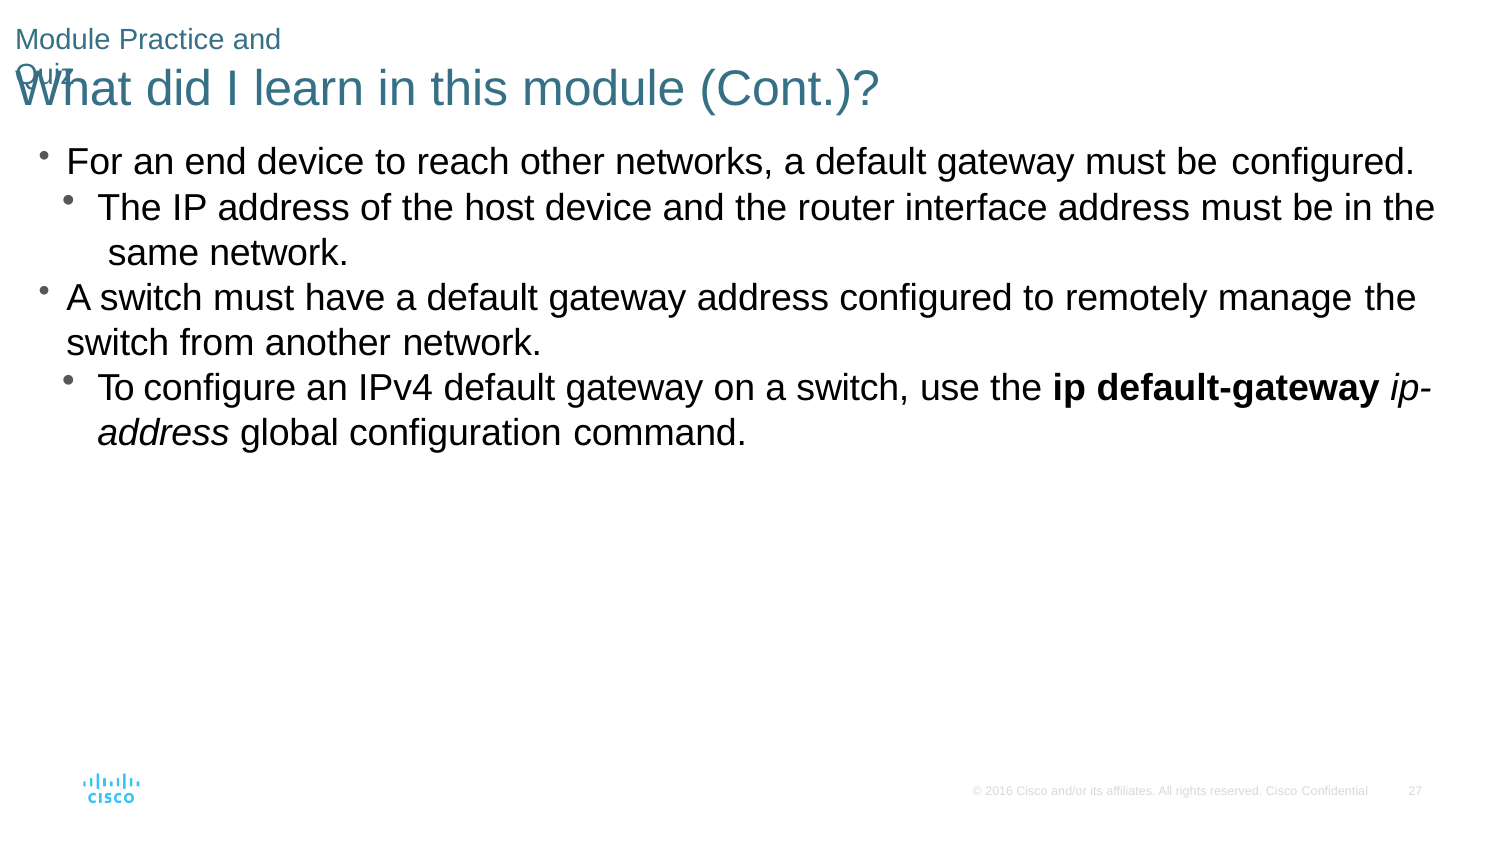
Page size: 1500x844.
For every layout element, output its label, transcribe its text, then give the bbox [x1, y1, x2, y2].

slide_number 27 [1402, 782, 1429, 844]
text_box Module Practice and Quiz [12, 18, 351, 53]
text_box For an end device to reach other networks, a default gateway must be configured. The IP address of the host device and the router interface address must be in the same network. A switch must have a default gateway address configured to remotely manage the switch from another network. To configure an IPv4 default gateway on a switch, use the ip default-gateway ip- address global configuration command. [36, 135, 1446, 453]
title What did I learn in this module (Cont.)? [12, 53, 885, 197]
footer © 2016 Cisco and/or its affiliates. All rights reserved. Cisco Confidential [970, 782, 1381, 844]
